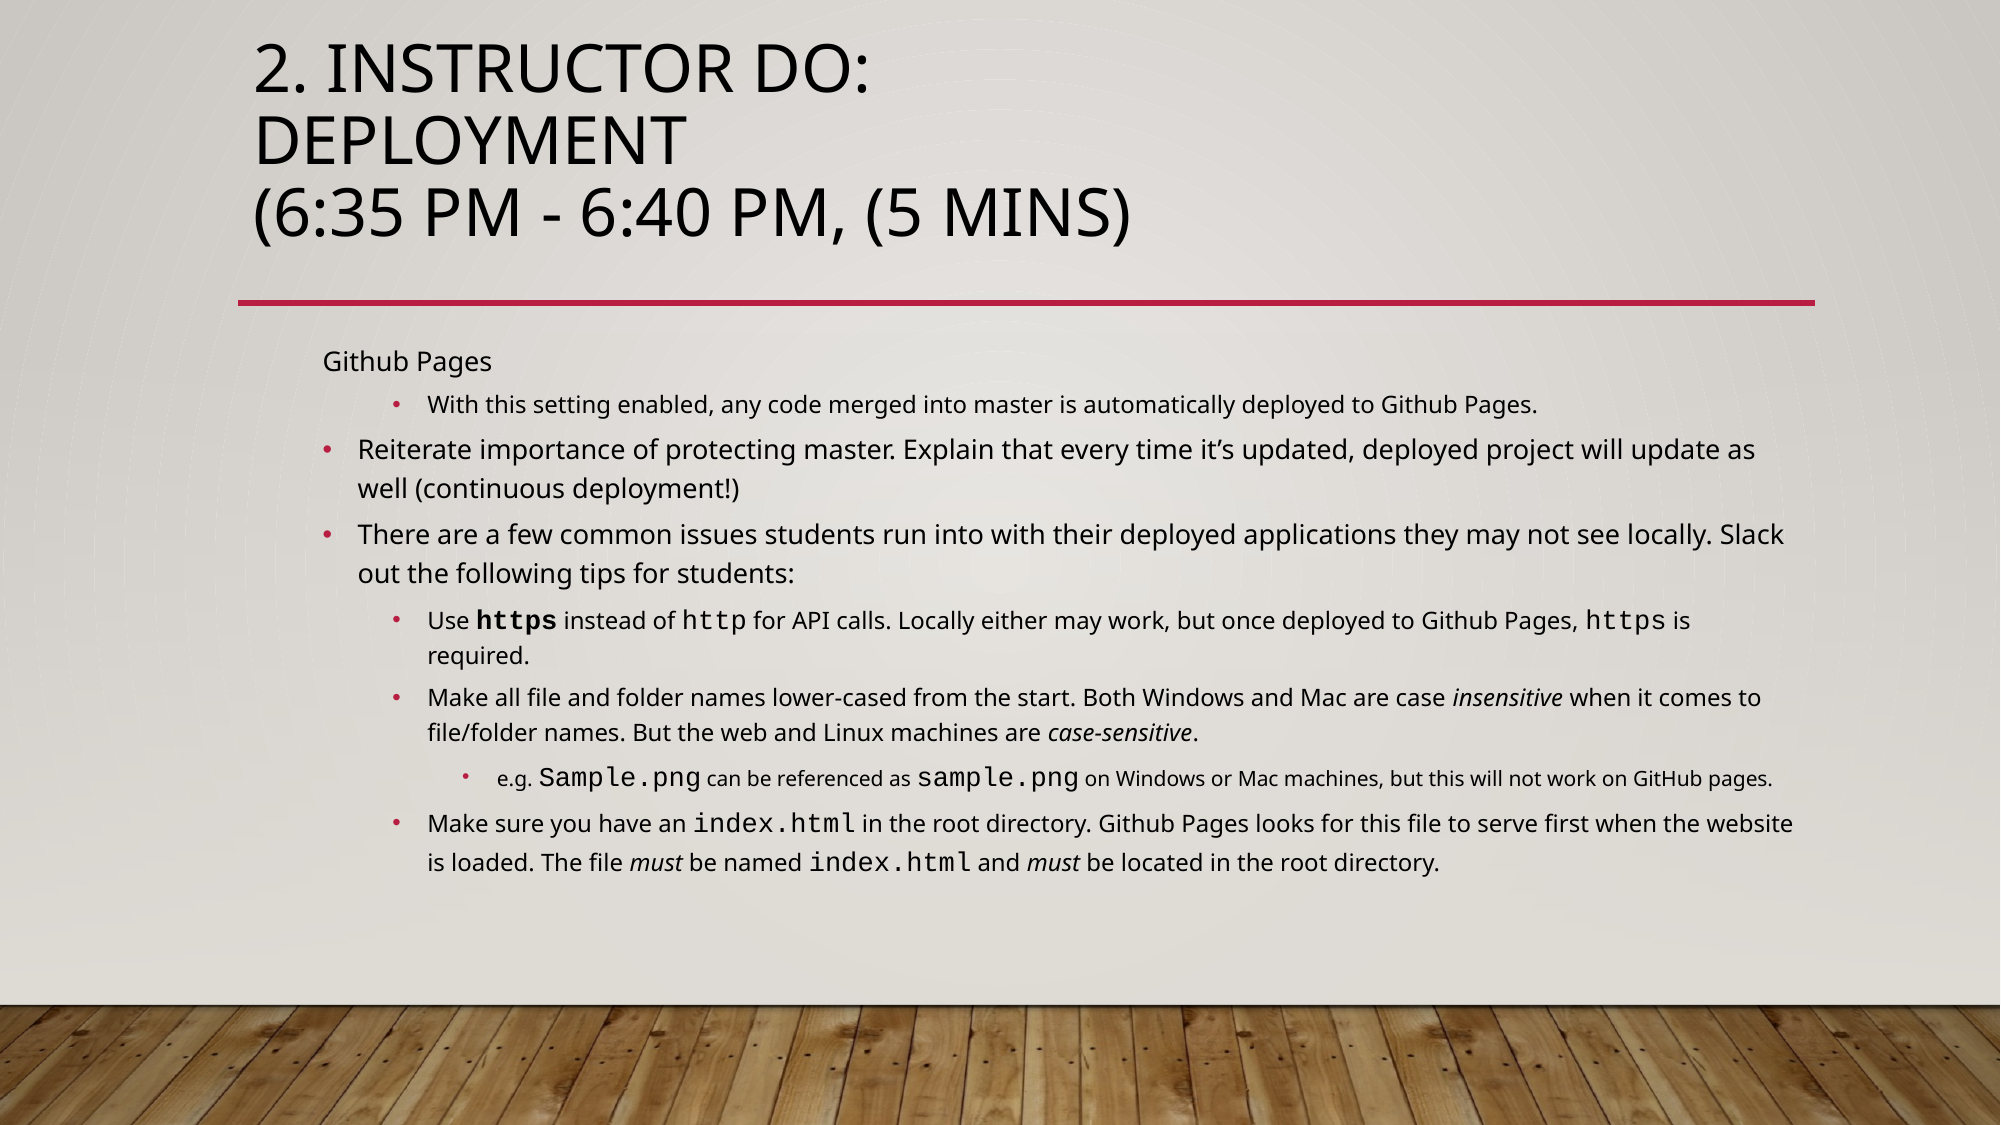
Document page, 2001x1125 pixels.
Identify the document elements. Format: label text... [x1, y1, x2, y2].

title 2. Instructor Do: Deployment (6:35 PM - 6:40 PM, (5 mins) [238, 27, 1814, 300]
picture [0, 1005, 2000, 1125]
list Github Pages With this setting enabled, any code merged into master is automatically deployed to Github Pages. Reiterate importance of protecting master. Explain that every time it’s updated, deployed project will update as well (continuous deployment!) There are a few common issues students run into with their deployed applications they may not see locally. Slack out the following tips for students: Use https instead of http for API calls. Locally either may work, but once deployed to Github Pages, https is required. Make all file and folder names lower-cased from the start. Both Windows and Mac are case insensitive when it comes to file/folder names. But the web and Linux machines are case-sensitive. e.g. Sample.png can be referenced as sample.png on Windows or Mac machines, but this will not work on GitHub pages. Make sure you have an index.html in the root directory. Github Pages looks for this file to serve first when the website is loaded. The file must be named index.html and must be located in the root directory. [238, 330, 1814, 897]
